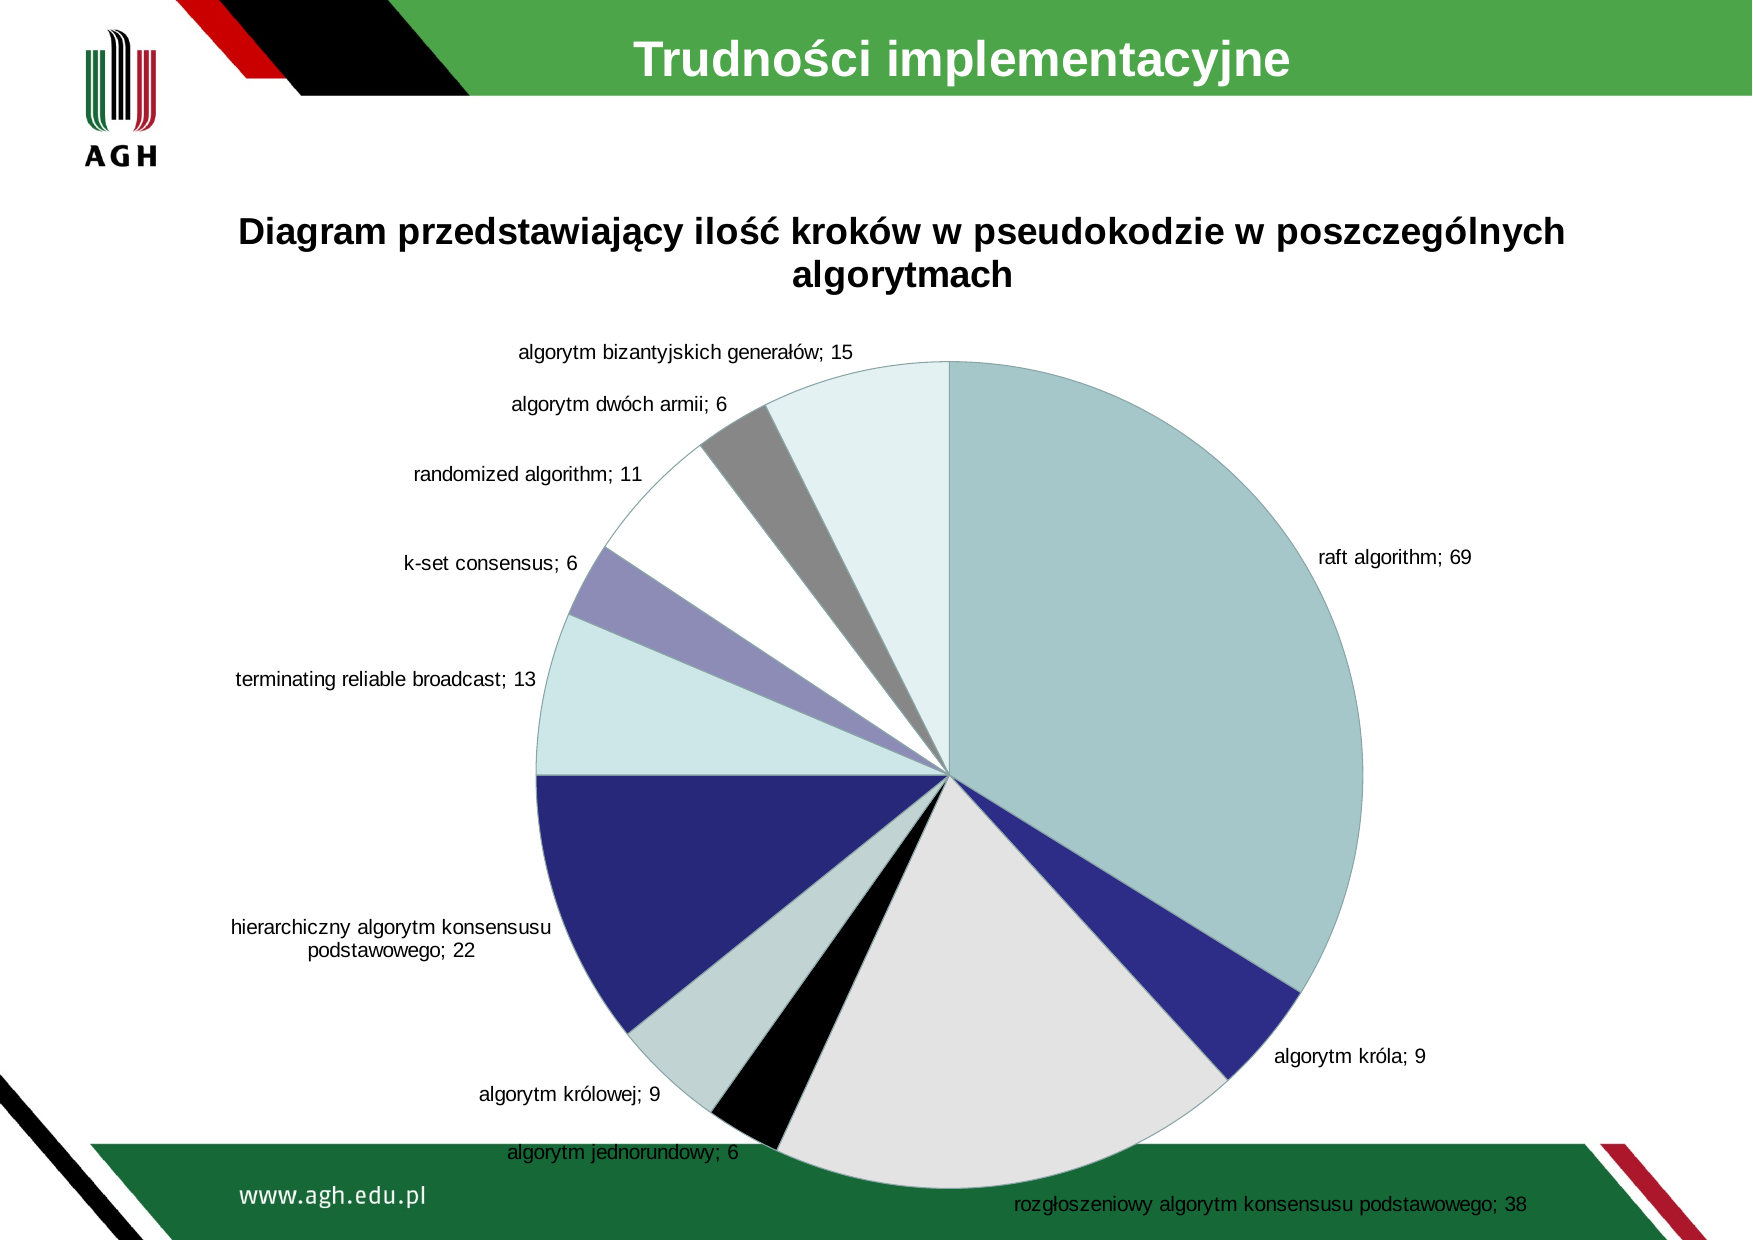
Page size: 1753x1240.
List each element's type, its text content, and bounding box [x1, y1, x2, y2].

picture [0, 0, 1753, 177]
chart [0, 177, 1753, 1240]
title Trudności implementacyjne [477, 33, 1462, 138]
